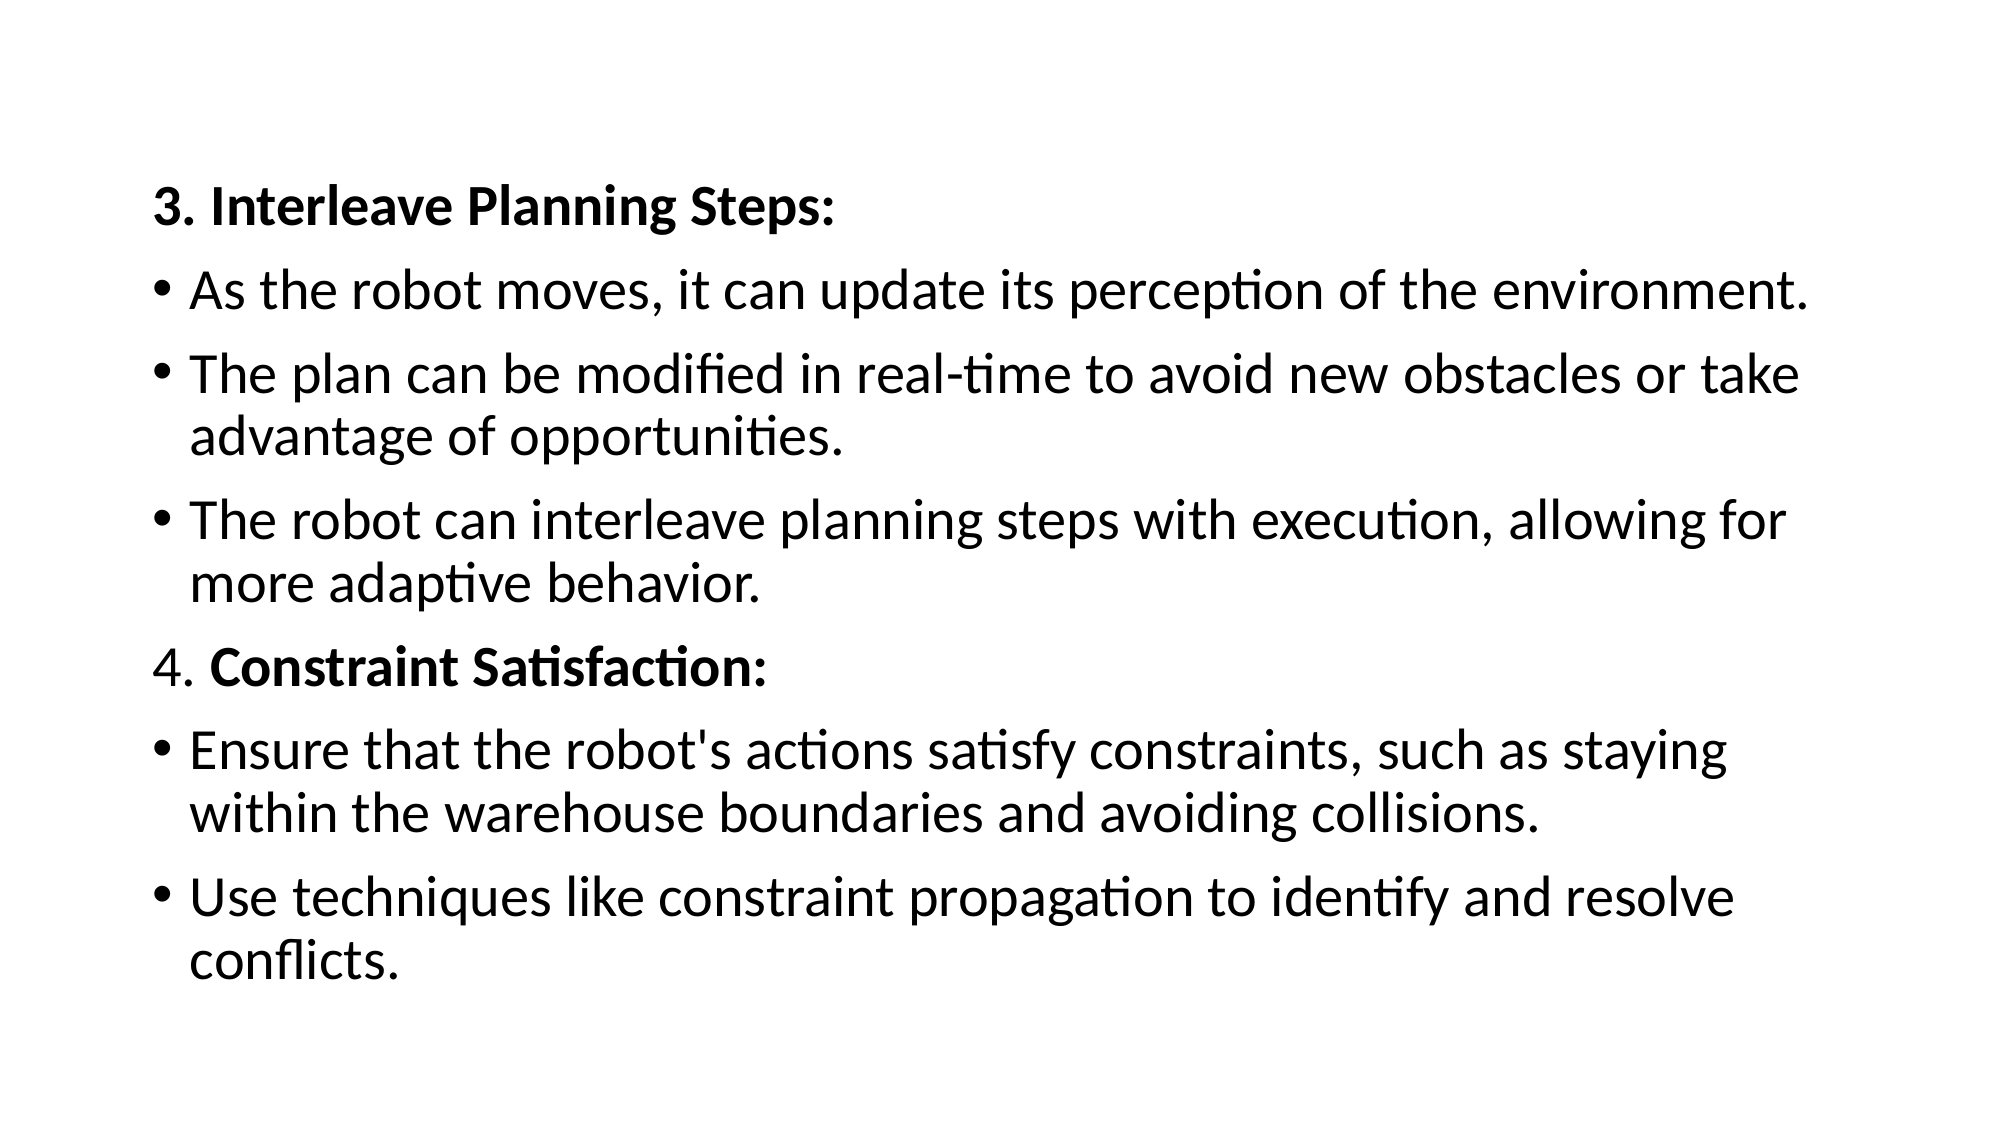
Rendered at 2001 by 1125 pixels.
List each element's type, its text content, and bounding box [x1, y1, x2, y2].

list 3. Interleave Planning Steps: As the robot moves, it can update its perception of the environment. The plan can be modified in real-time to avoid new obstacles or take advantage of opportunities. The robot can interleave planning steps with execution, allowing for more adaptive behavior. 4. Constraint Satisfaction: Ensure that the robot's actions satisfy constraints, such as staying within the warehouse boundaries and avoiding collisions. Use techniques like constraint propagation to identify and resolve conflicts. [137, 167, 1863, 1014]
